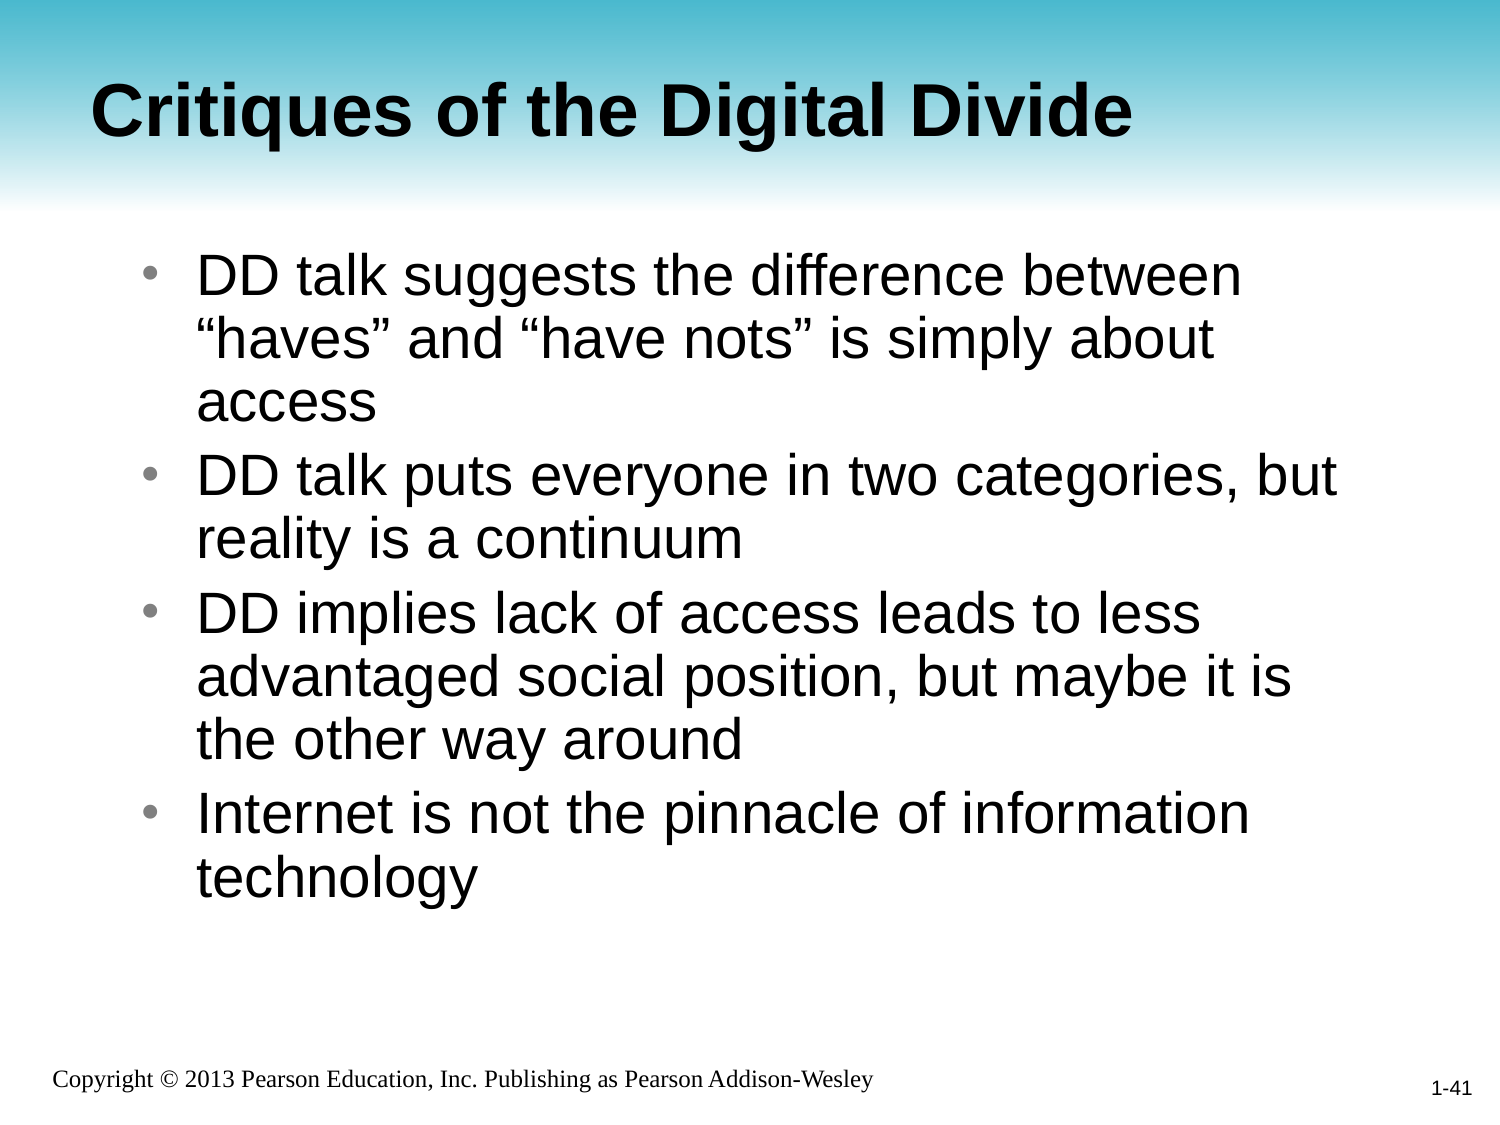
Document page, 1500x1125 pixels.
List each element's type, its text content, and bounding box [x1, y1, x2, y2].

slide_number 1-41 [1174, 1049, 1488, 1125]
title Critiques of the Digital Divide [74, 12, 1438, 201]
list DD talk suggests the difference between “haves” and “have nots” is simply about access DD talk puts everyone in two categories, but reality is a continuum DD implies lack of access leads to less advantaged social position, but maybe it is the other way around Internet is not the pinnacle of information technology [124, 237, 1401, 963]
